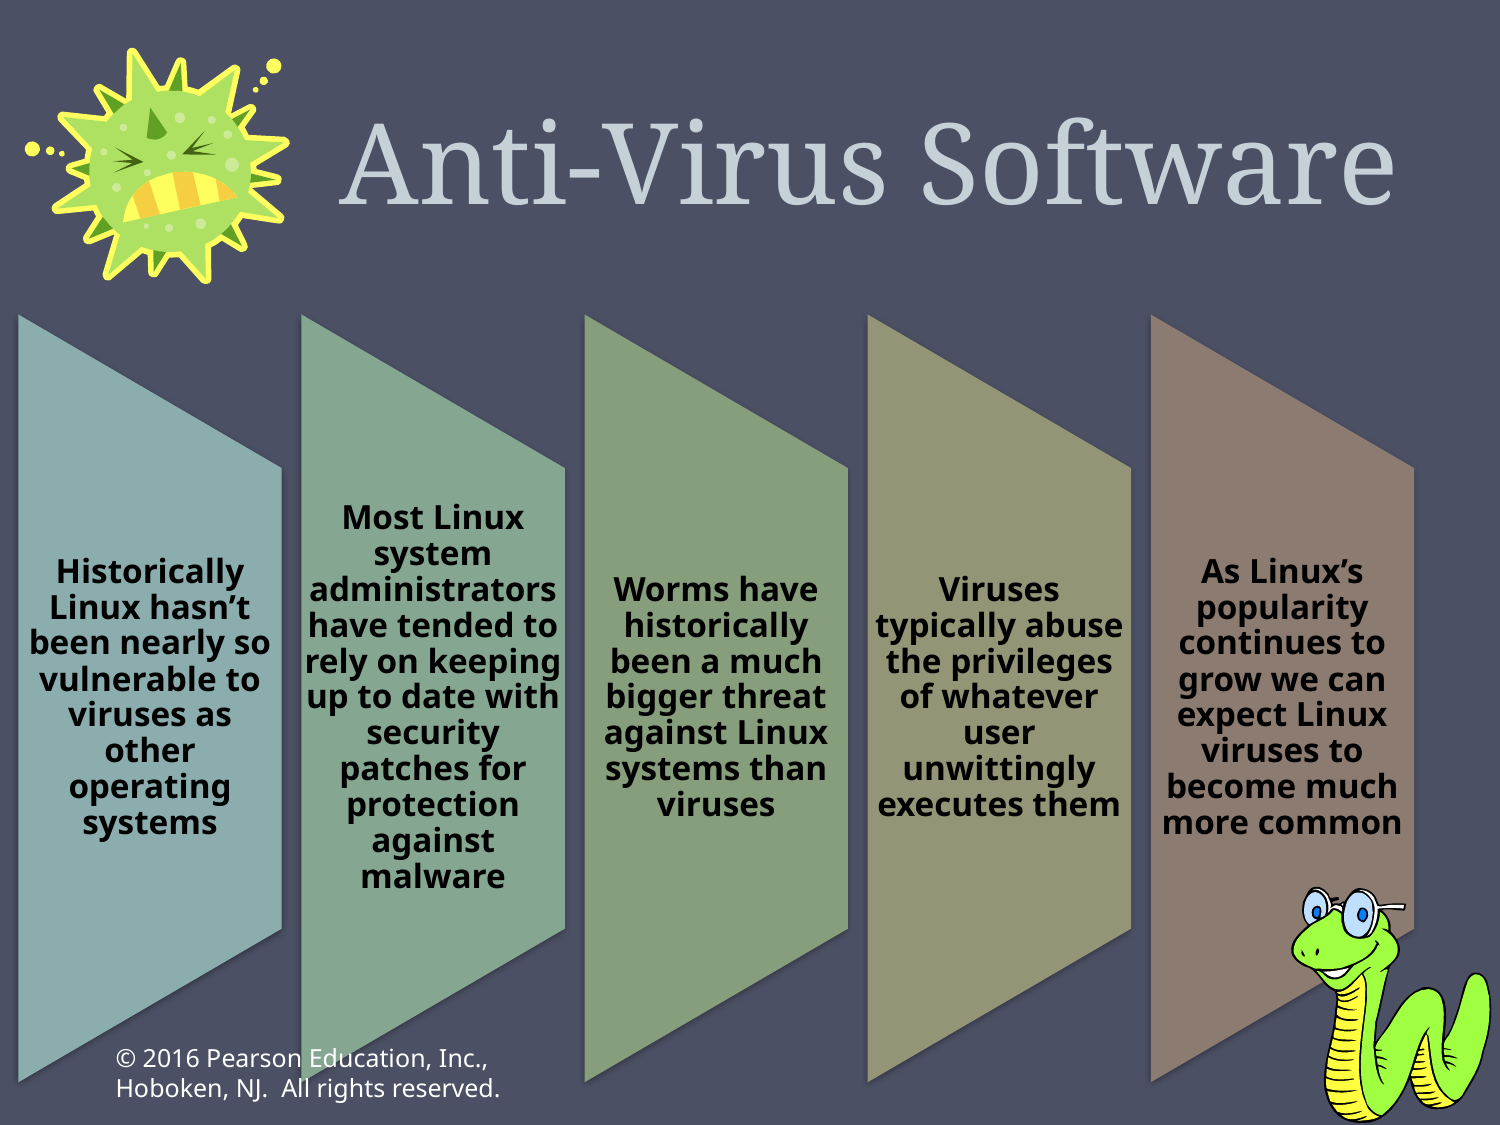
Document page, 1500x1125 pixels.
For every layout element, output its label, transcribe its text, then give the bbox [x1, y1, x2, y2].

picture [1289, 884, 1497, 1125]
picture [29, 42, 300, 291]
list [17, 314, 1416, 1083]
title Anti-Virus Software [194, 0, 1500, 235]
footer © 2016 Pearson Education, Inc., Hoboken, NJ. All rights reserved. [108, 1091, 576, 1103]
